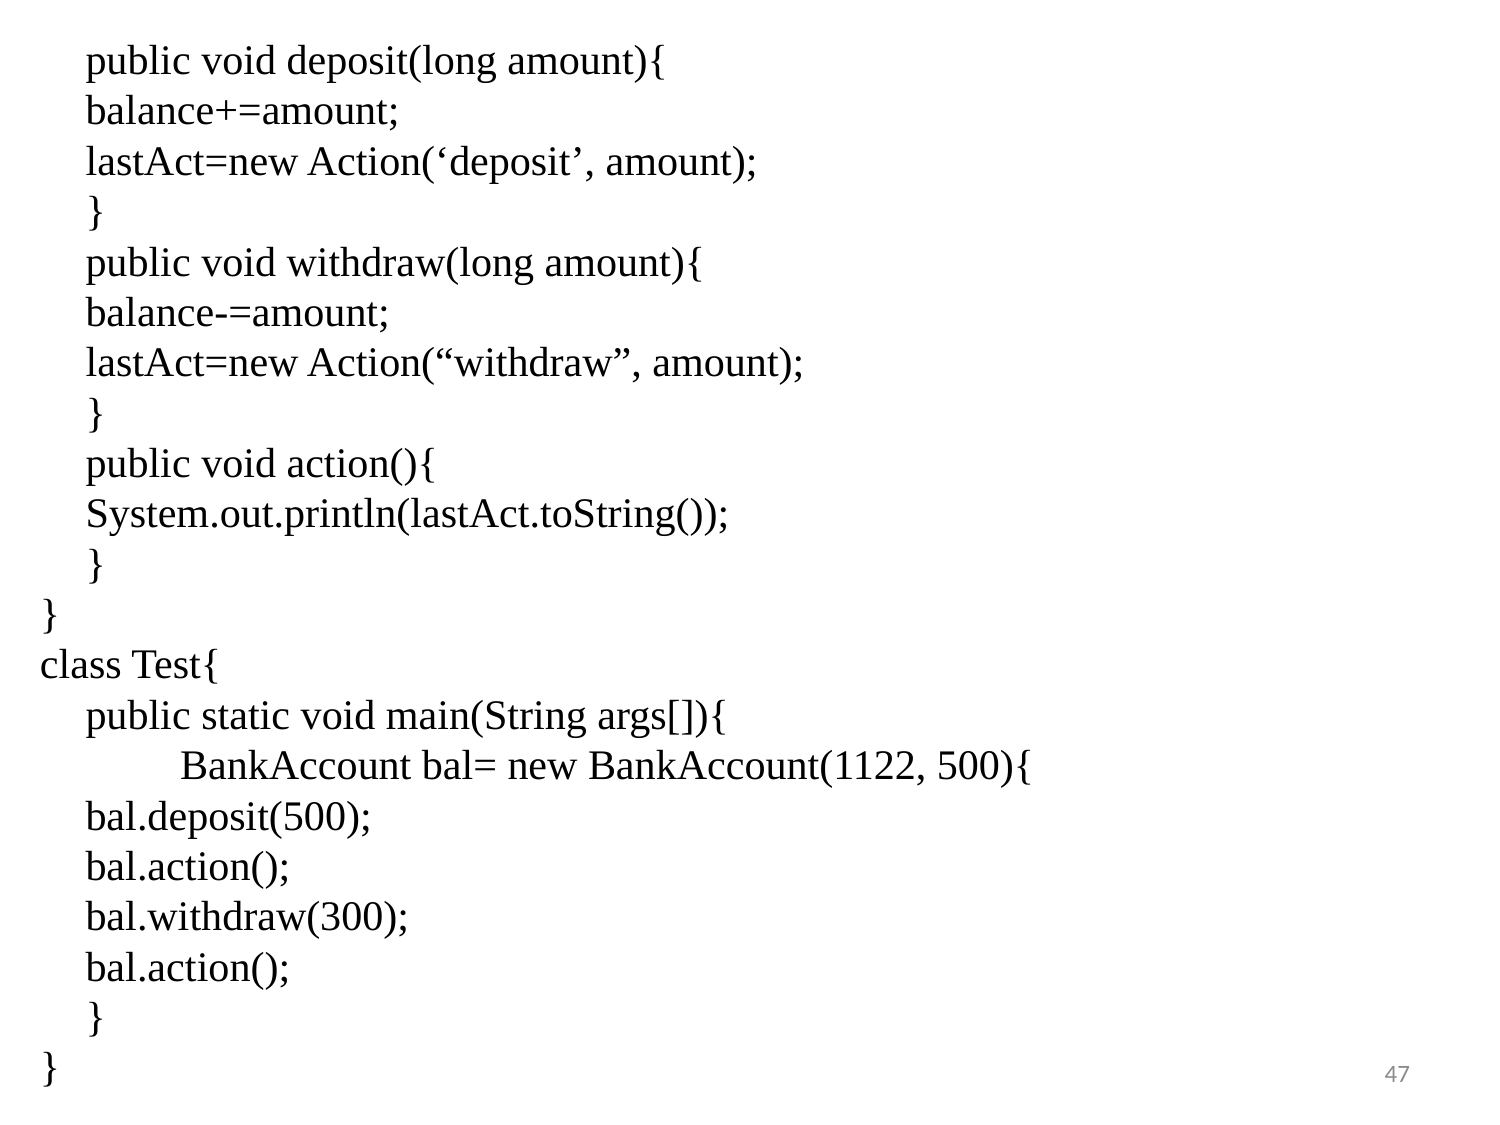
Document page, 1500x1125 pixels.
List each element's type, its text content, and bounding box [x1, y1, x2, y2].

slide_number 47 [1074, 1042, 1425, 1103]
list public void deposit(long amount){ balance+=amount; lastAct=new Action(‘deposit’, amount); } public void withdraw(long amount){ balance-=amount; lastAct=new Action(“withdraw”, amount); } public void action(){ System.out.println(lastAct.toString()); } } class Test{ public static void main(String args[]){ BankAccount bal= new BankAccount(1122, 500){ bal.deposit(500); bal.action(); bal.withdraw(300); bal.action(); } } [24, 24, 1463, 1100]
